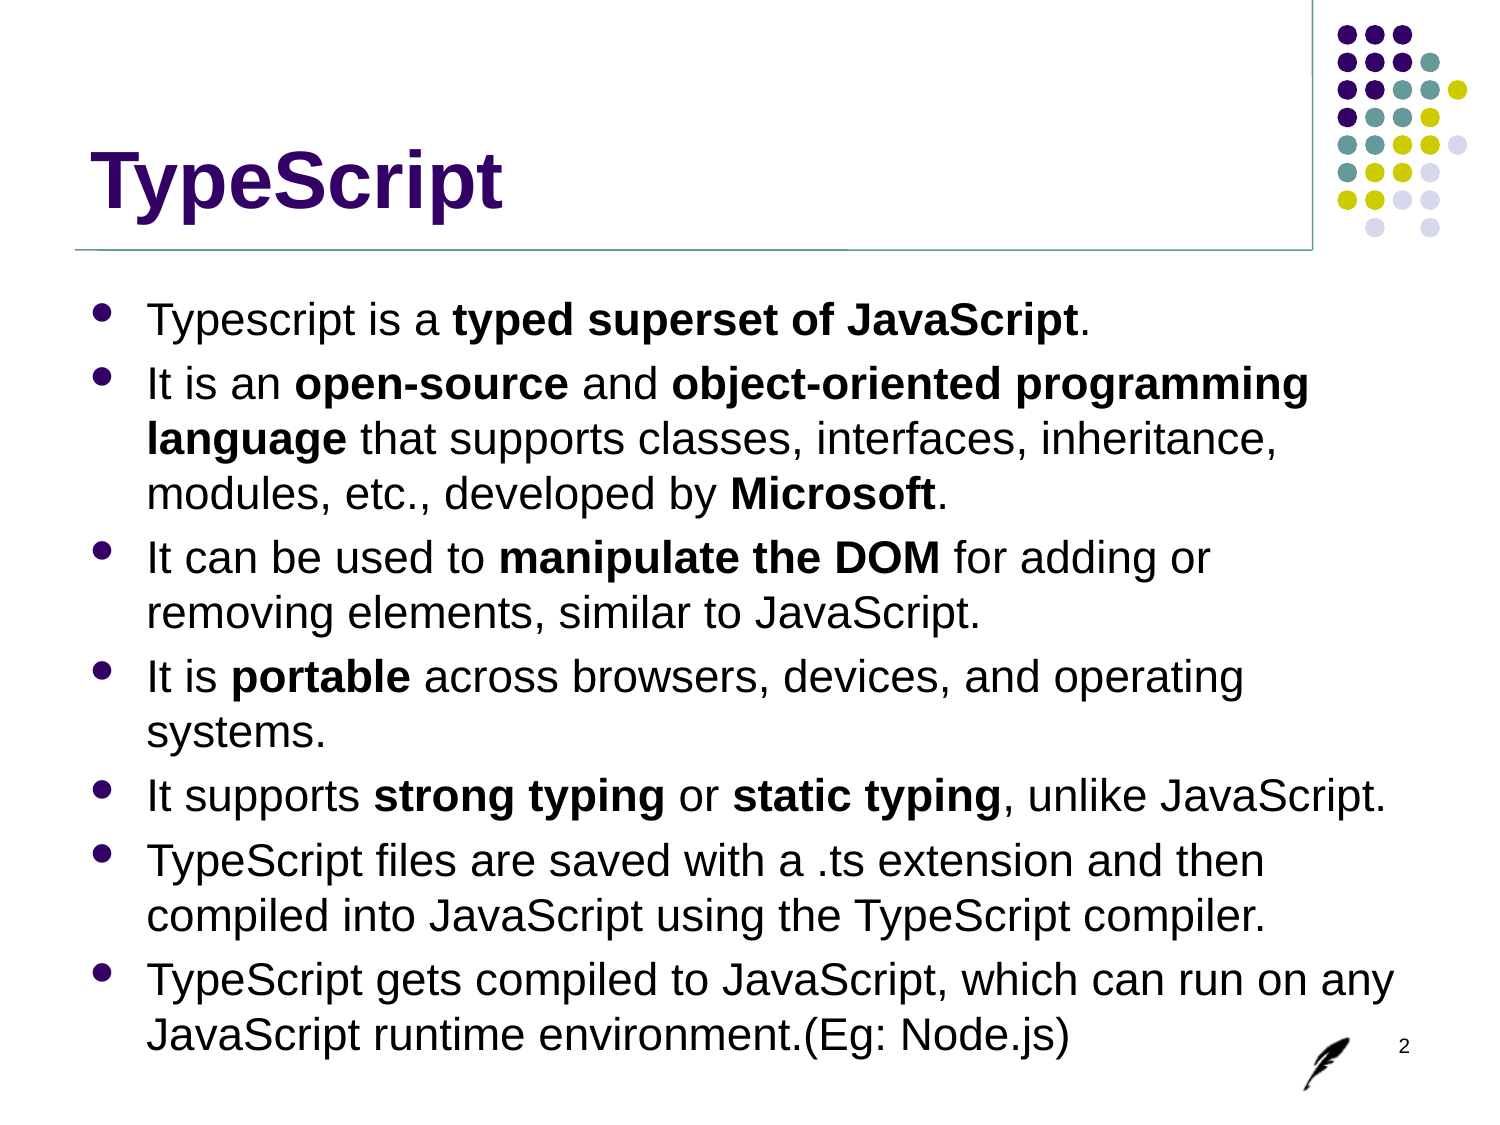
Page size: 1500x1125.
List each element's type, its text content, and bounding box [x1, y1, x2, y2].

slide_number 2 [1074, 1025, 1425, 1100]
title TypeScript [75, 20, 1313, 233]
list Typescript is a typed superset of JavaScript. It is an open-source and object-oriented programming language that supports classes, interfaces, inheritance, modules, etc., developed by Microsoft. It can be used to manipulate the DOM for adding or removing elements, similar to JavaScript. It is portable across browsers, devices, and operating systems. It supports strong typing or static typing, unlike JavaScript. TypeScript files are saved with a .ts extension and then compiled into JavaScript using the TypeScript compiler. TypeScript gets compiled to JavaScript, which can run on any JavaScript runtime environment.(Eg: Node.js) [75, 282, 1425, 1006]
